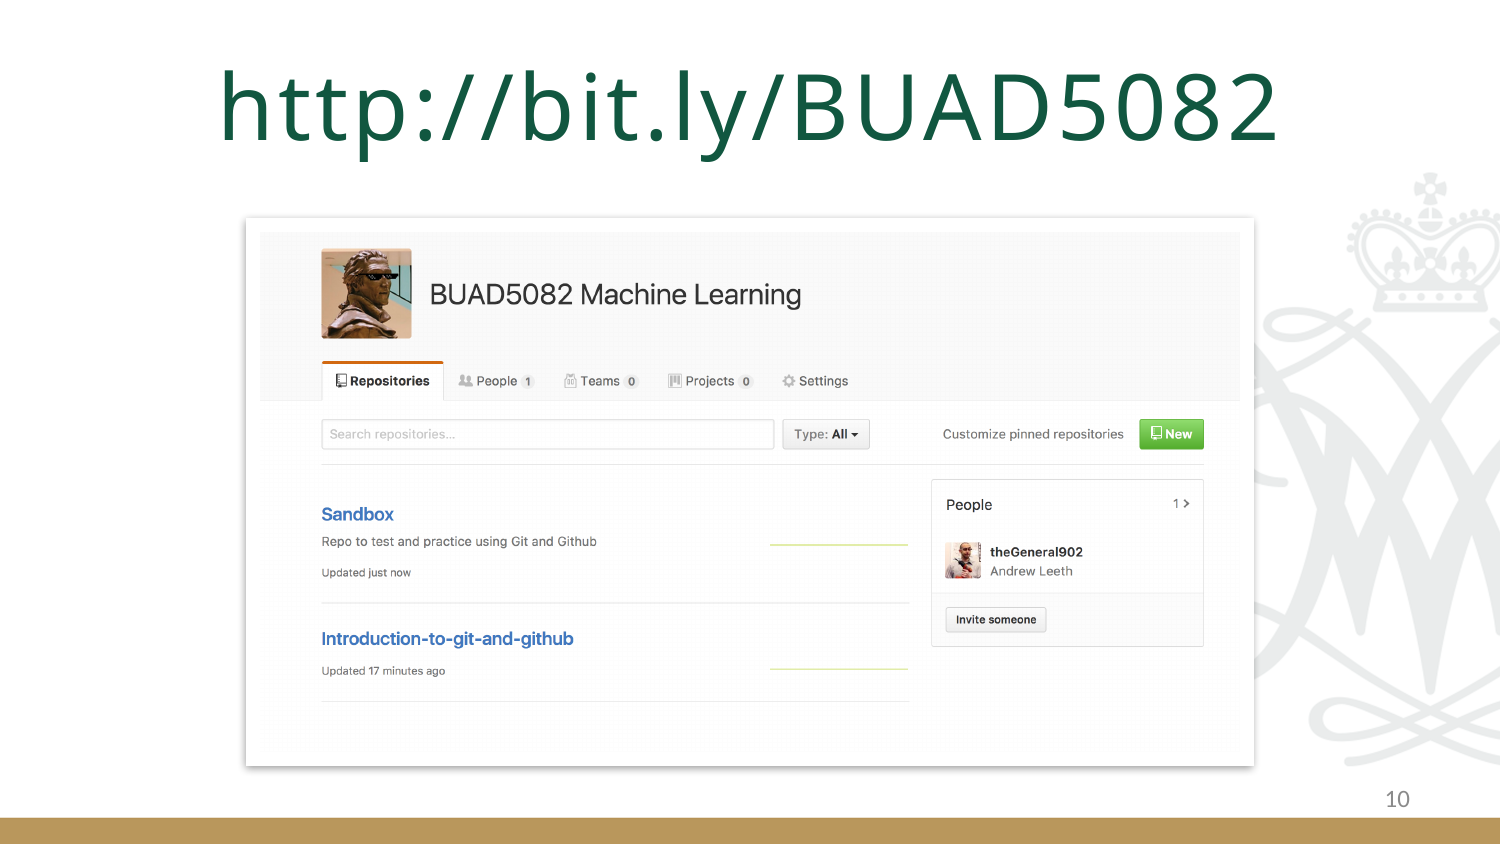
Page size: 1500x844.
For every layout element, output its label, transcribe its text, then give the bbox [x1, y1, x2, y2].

picture [0, 0, 1500, 844]
title http://bit.ly/BUAD5082 [75, 33, 1425, 175]
slide_number 10 [1074, 775, 1425, 821]
